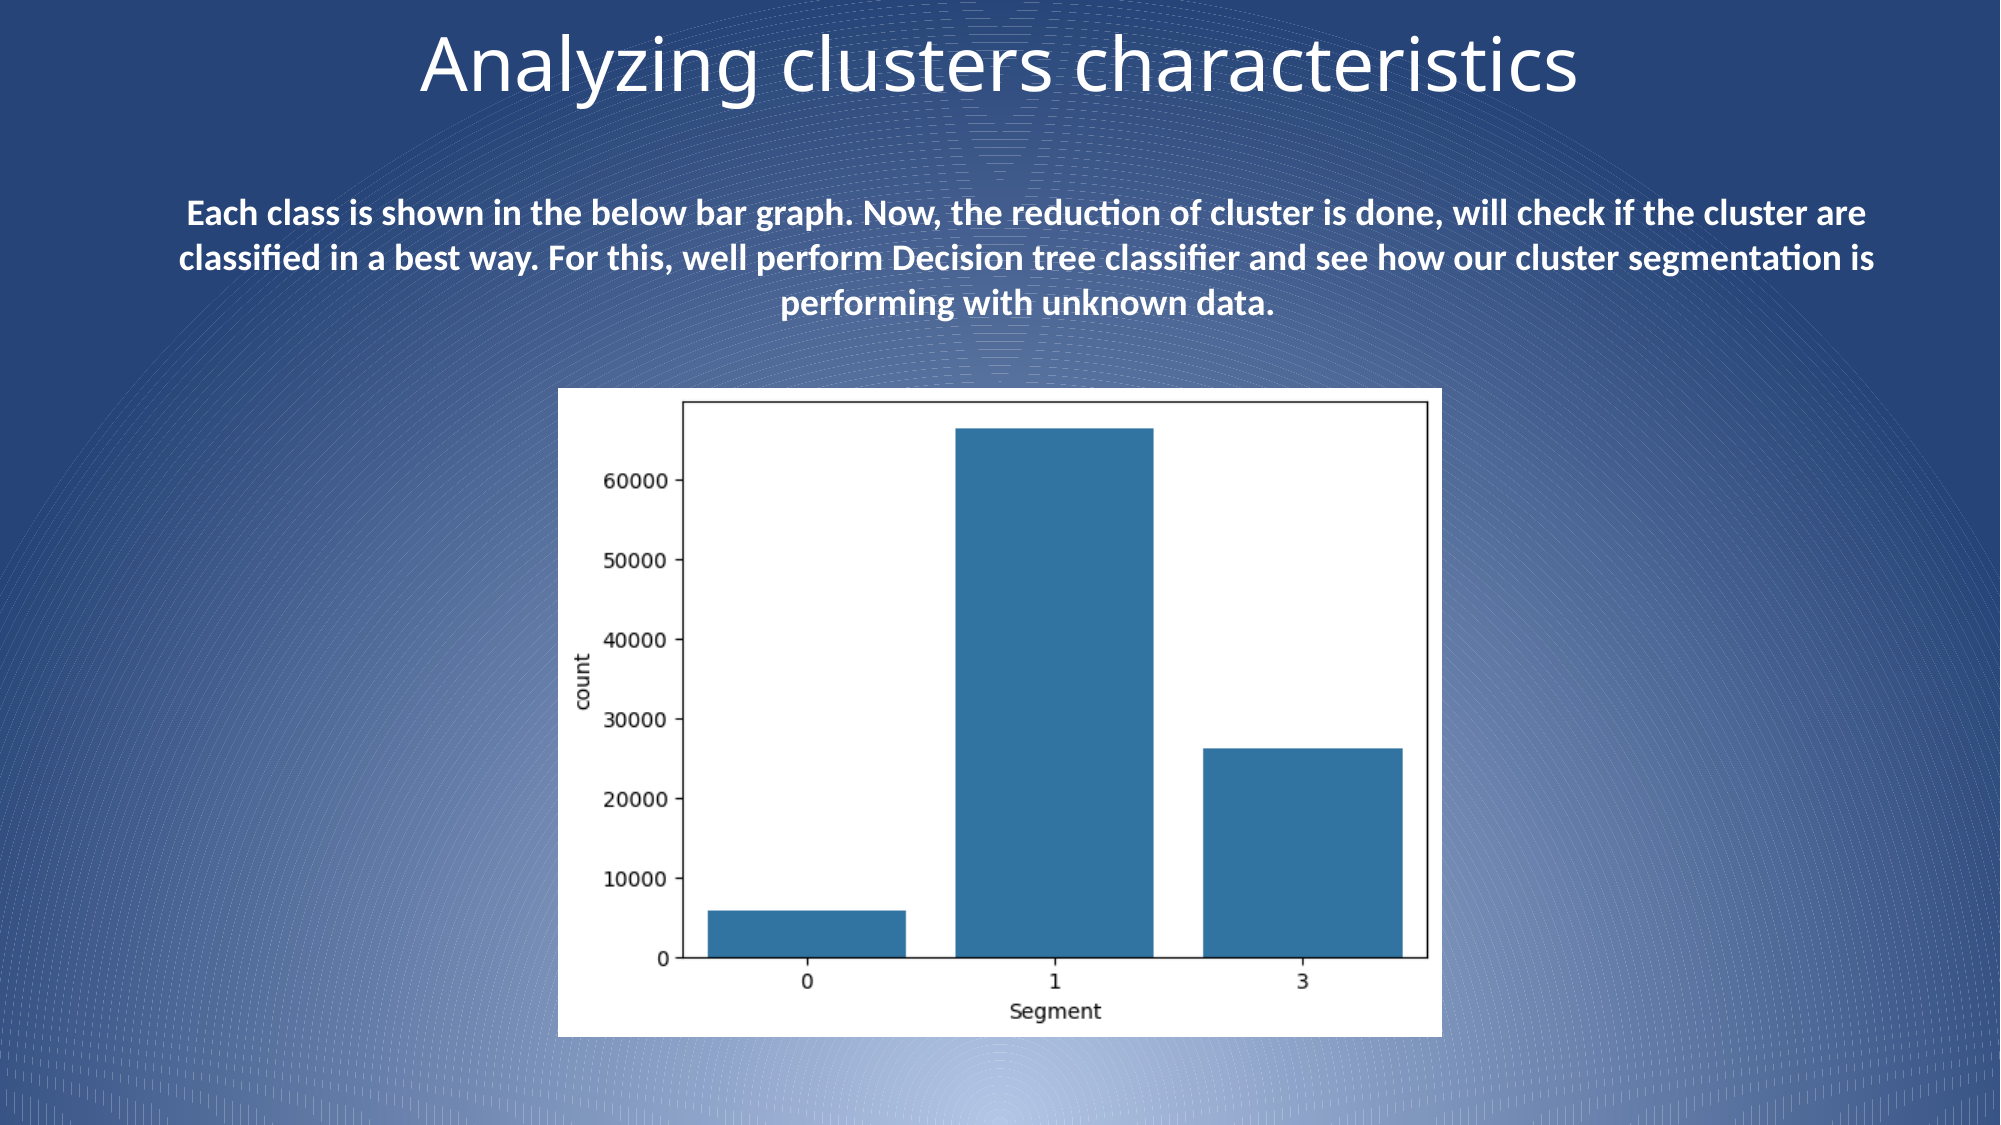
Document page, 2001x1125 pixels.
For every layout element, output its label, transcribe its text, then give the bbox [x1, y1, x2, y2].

picture [558, 388, 1442, 1037]
title Analyzing clusters characteristics [24, 11, 1976, 116]
text_box Each class is shown in the below bar graph. Now, the reduction of cluster is done, will check if the cluster are classified in a best way. For this, well perform Decision tree classifier and see how our cluster segmentation is performing with unknown data. [126, 181, 1930, 331]
